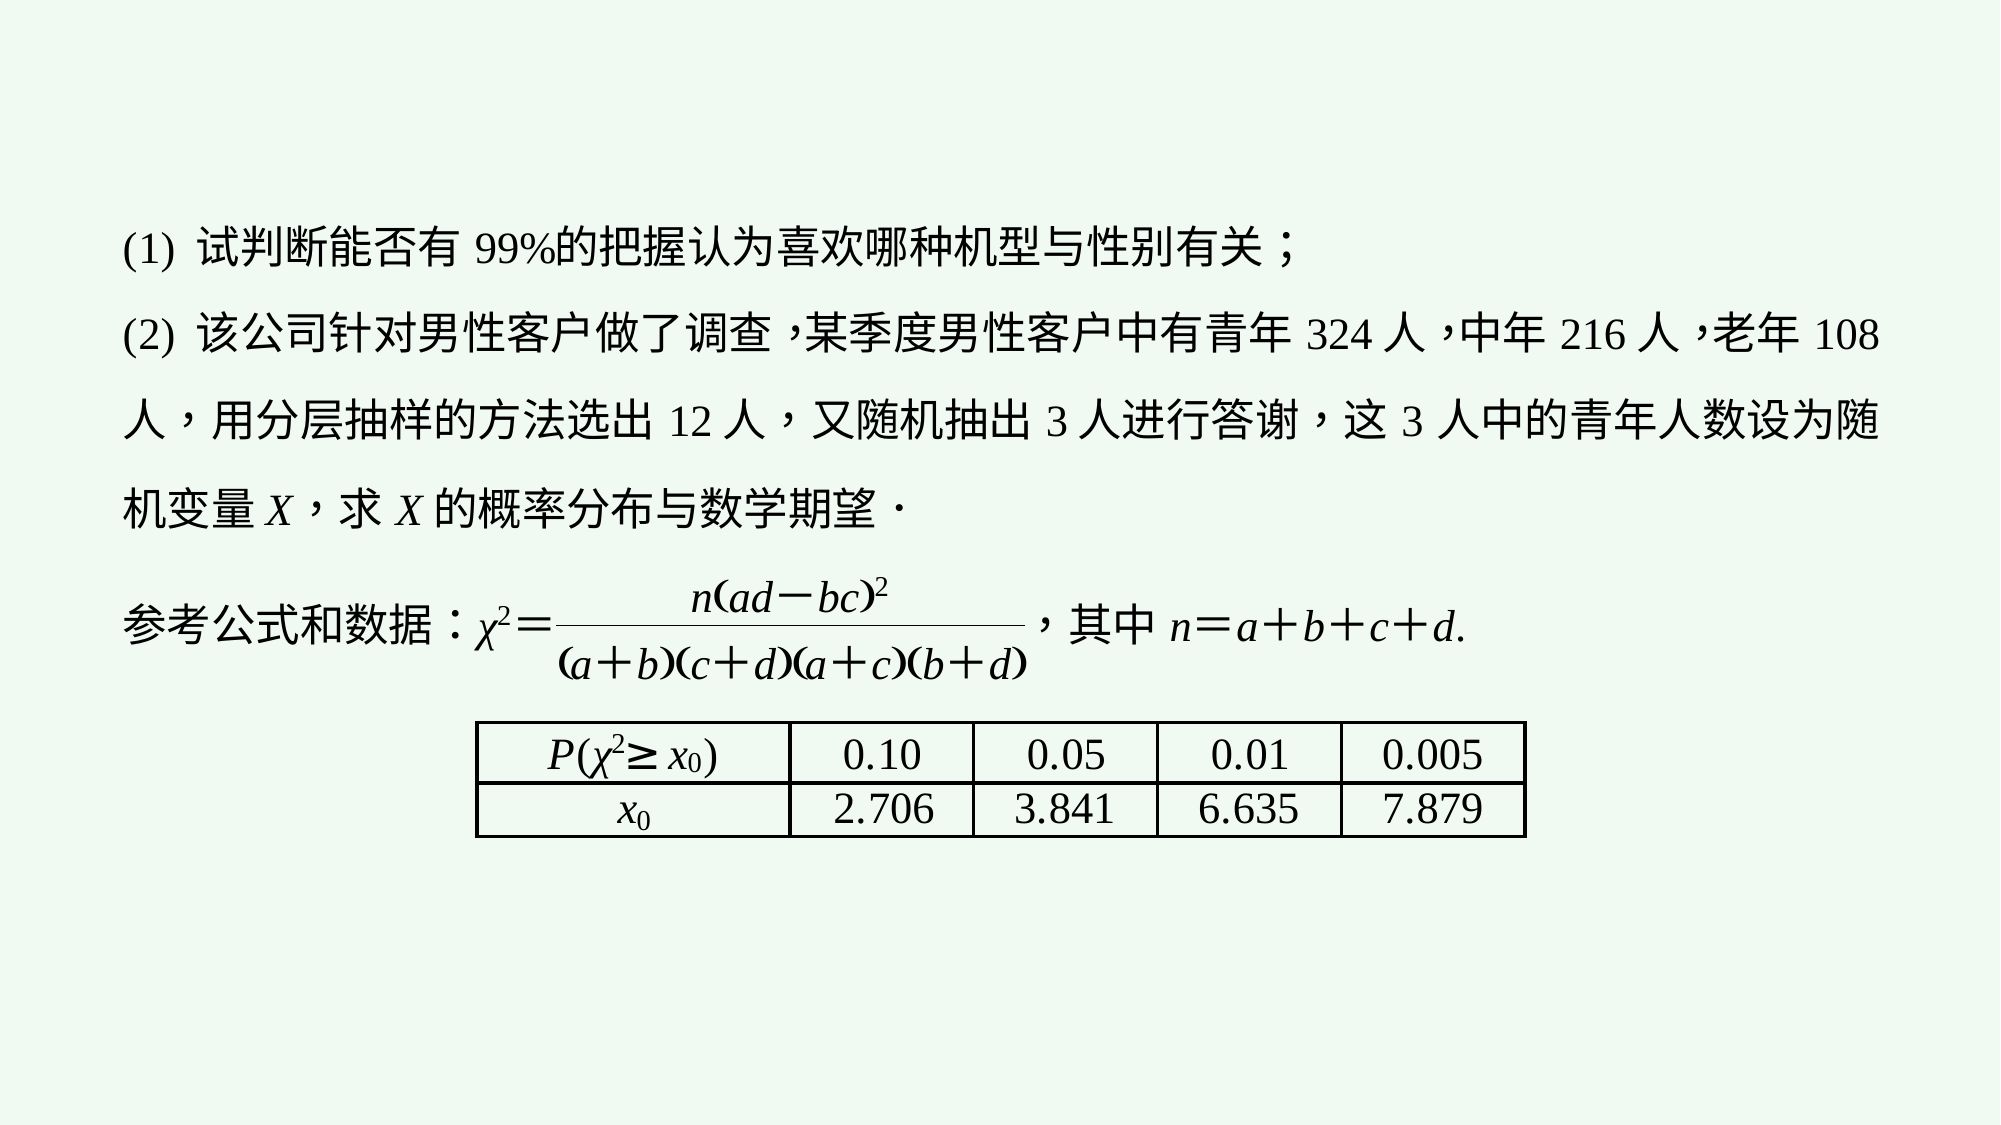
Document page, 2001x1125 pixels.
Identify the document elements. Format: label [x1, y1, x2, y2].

text_box [122, 218, 1881, 907]
